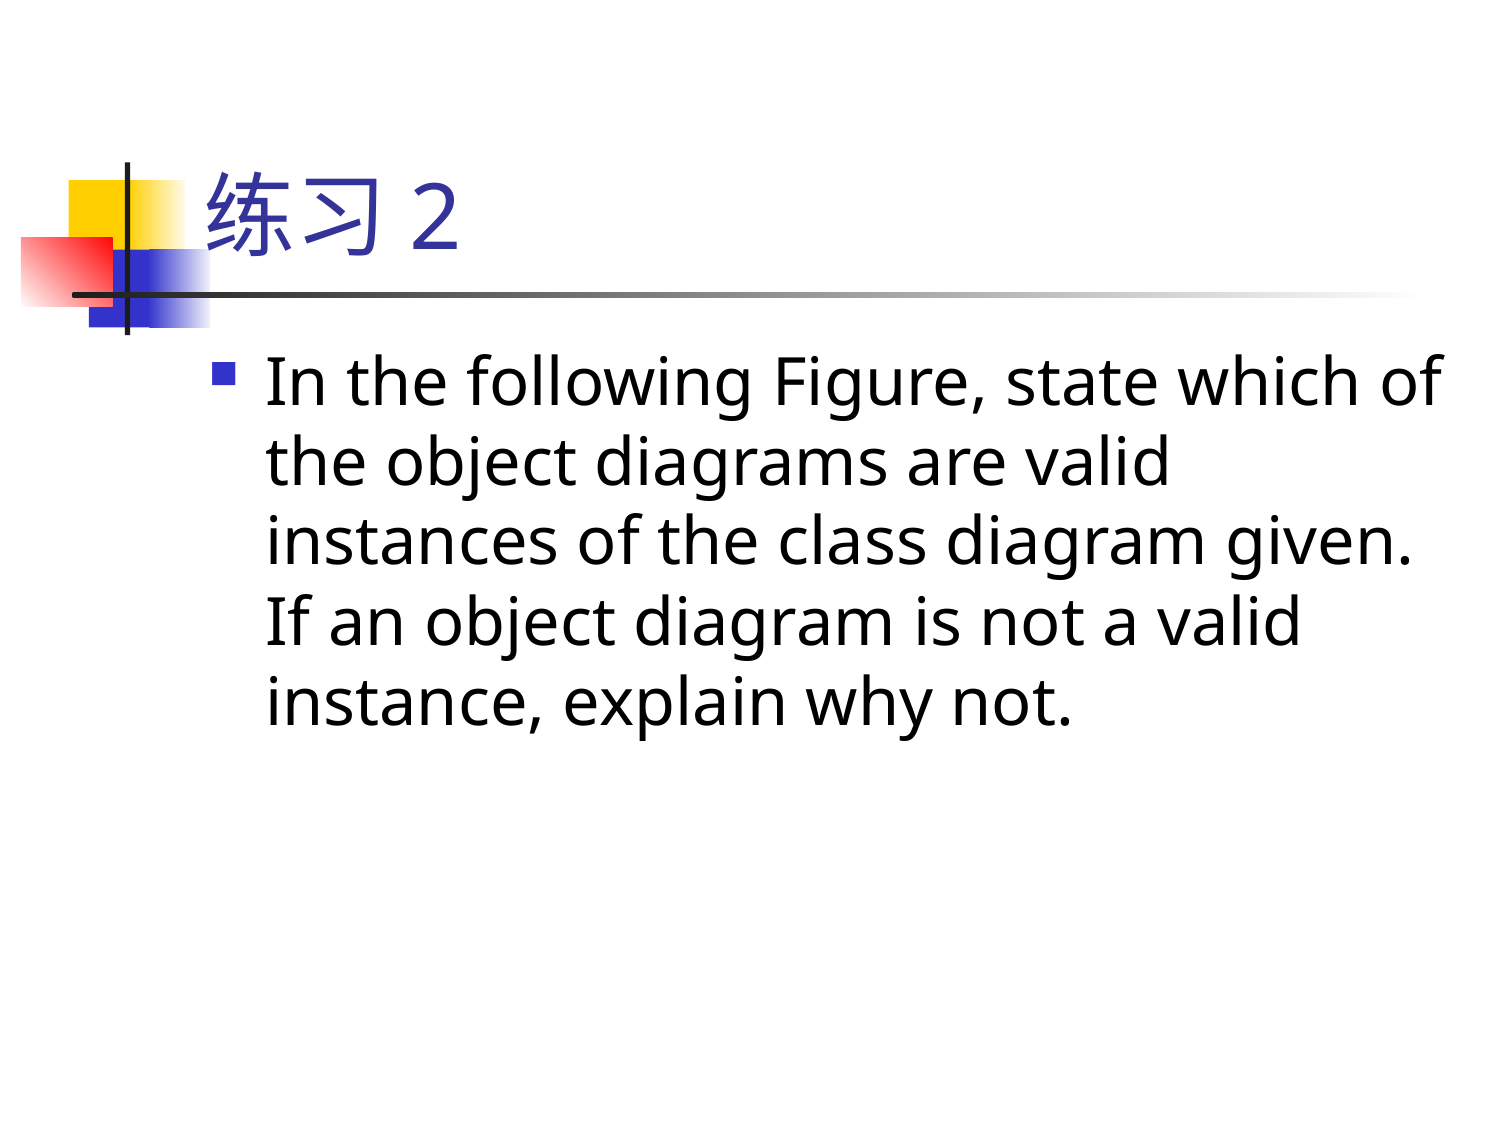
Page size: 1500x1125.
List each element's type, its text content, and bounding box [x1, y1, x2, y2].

list In the following Figure, state which of the object diagrams are valid instances of the class diagram given. If an object diagram is not a valid instance, explain why not. [193, 330, 1470, 1007]
title 练习2 [188, 34, 1468, 276]
